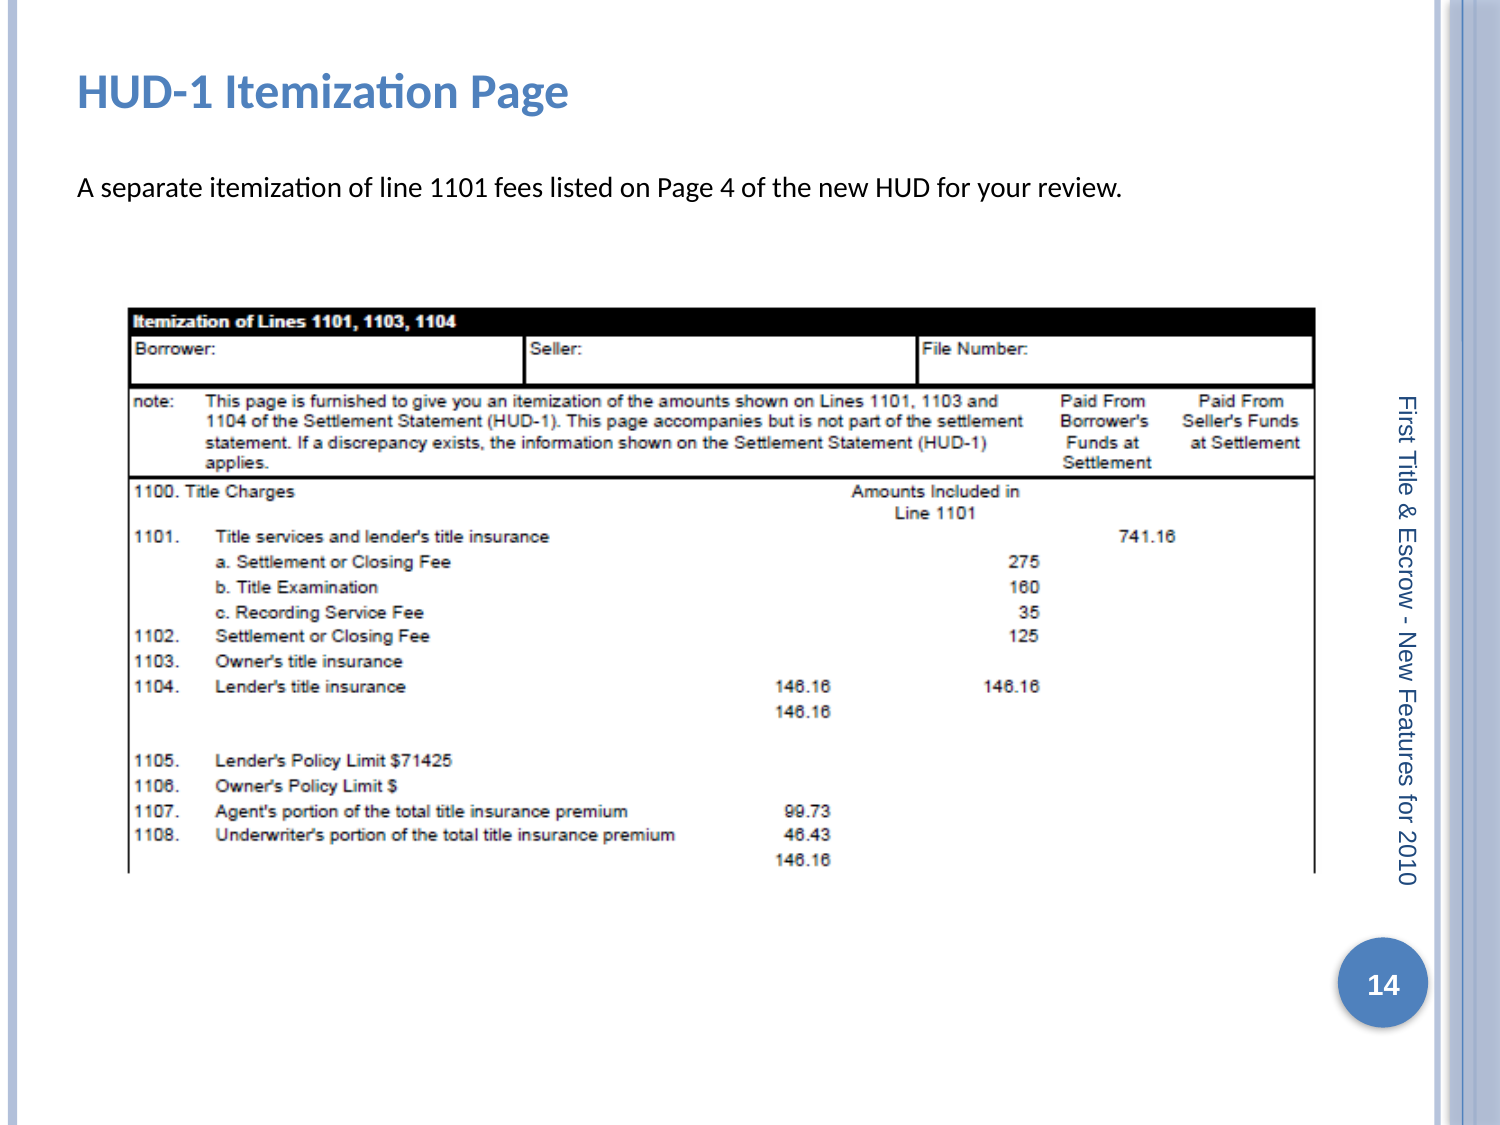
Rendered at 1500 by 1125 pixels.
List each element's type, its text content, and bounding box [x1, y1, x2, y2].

text_box HUD-1 Itemization Page A separate itemization of line 1101 fees listed on Page 4 of the new HUD for your review. [62, 50, 1325, 211]
picture [111, 299, 1326, 899]
footer First Title & Escrow - New Features for 2010 [1379, 380, 1440, 906]
slide_number 14 [1333, 940, 1434, 1026]
